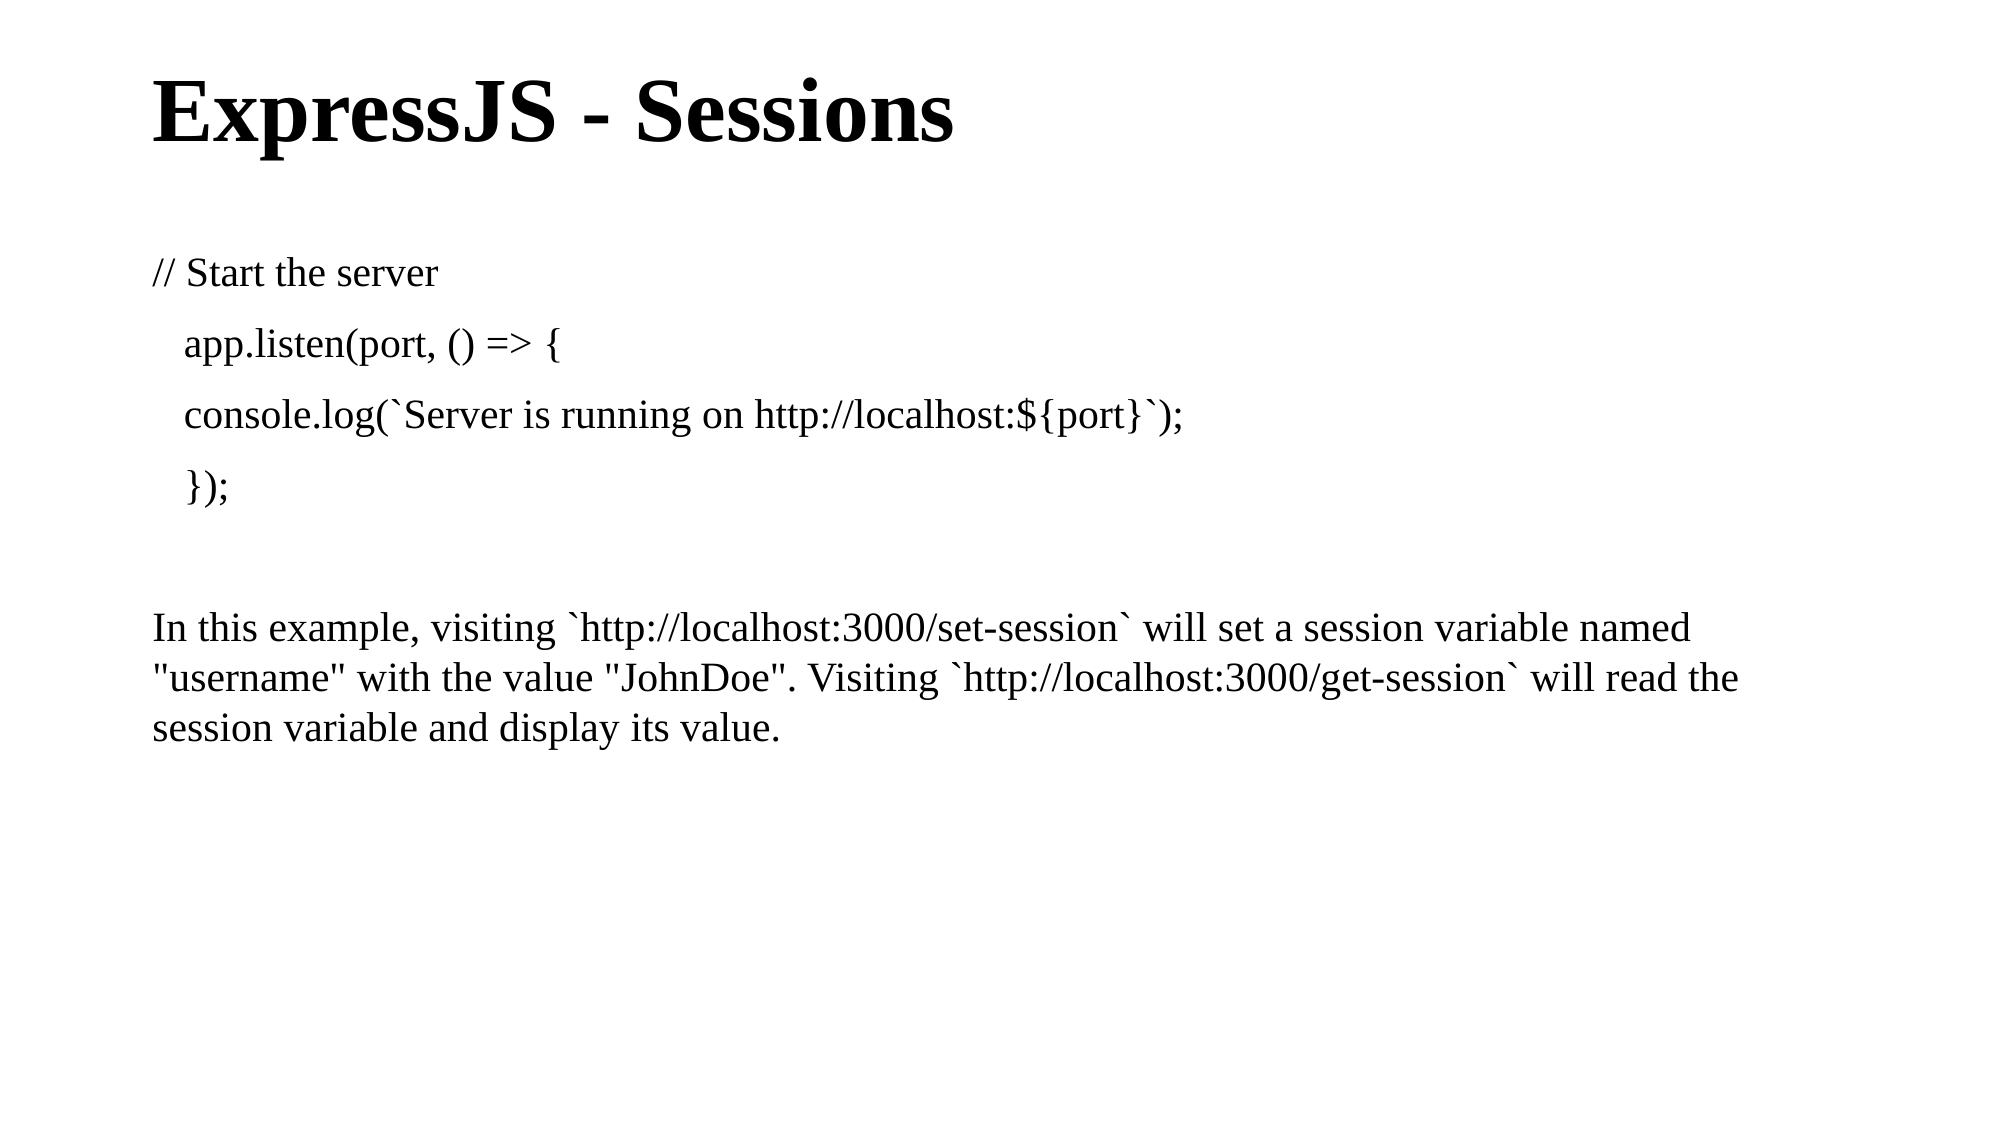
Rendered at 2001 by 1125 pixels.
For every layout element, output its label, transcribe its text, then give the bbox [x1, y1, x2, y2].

title ExpressJS - Sessions [137, 3, 1863, 221]
list // Start the server app.listen(port, () => { console.log(`Server is running on http://localhost:${port}`); }); In this example, visiting `http://localhost:3000/set-session` will set a session variable named "username" with the value "JohnDoe". Visiting `http://localhost:3000/get-session` will read the session variable and display its value. [137, 237, 1863, 1014]
